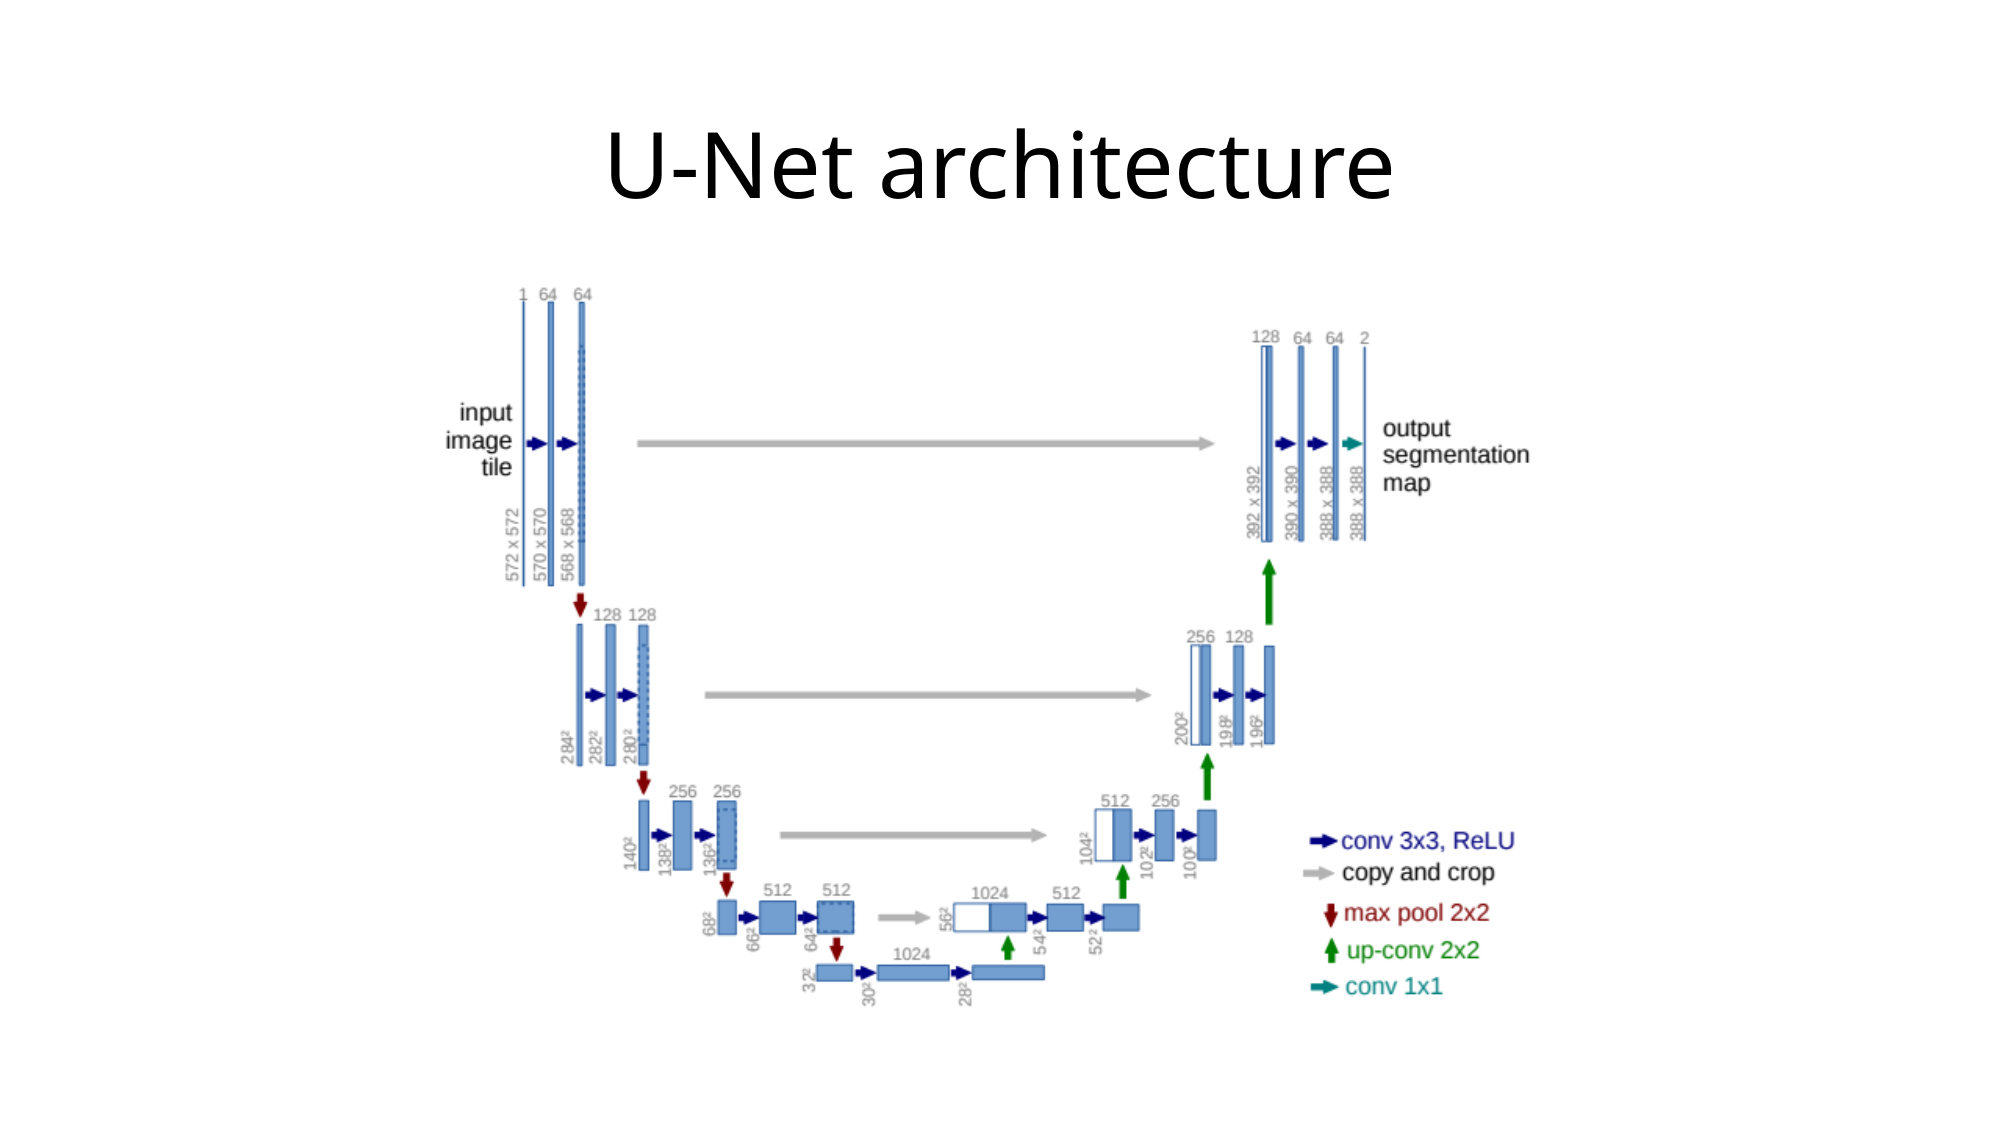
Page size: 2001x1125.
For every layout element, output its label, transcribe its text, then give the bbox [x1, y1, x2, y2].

title U-Net architecture [137, 59, 1863, 278]
picture [437, 277, 1563, 1018]
